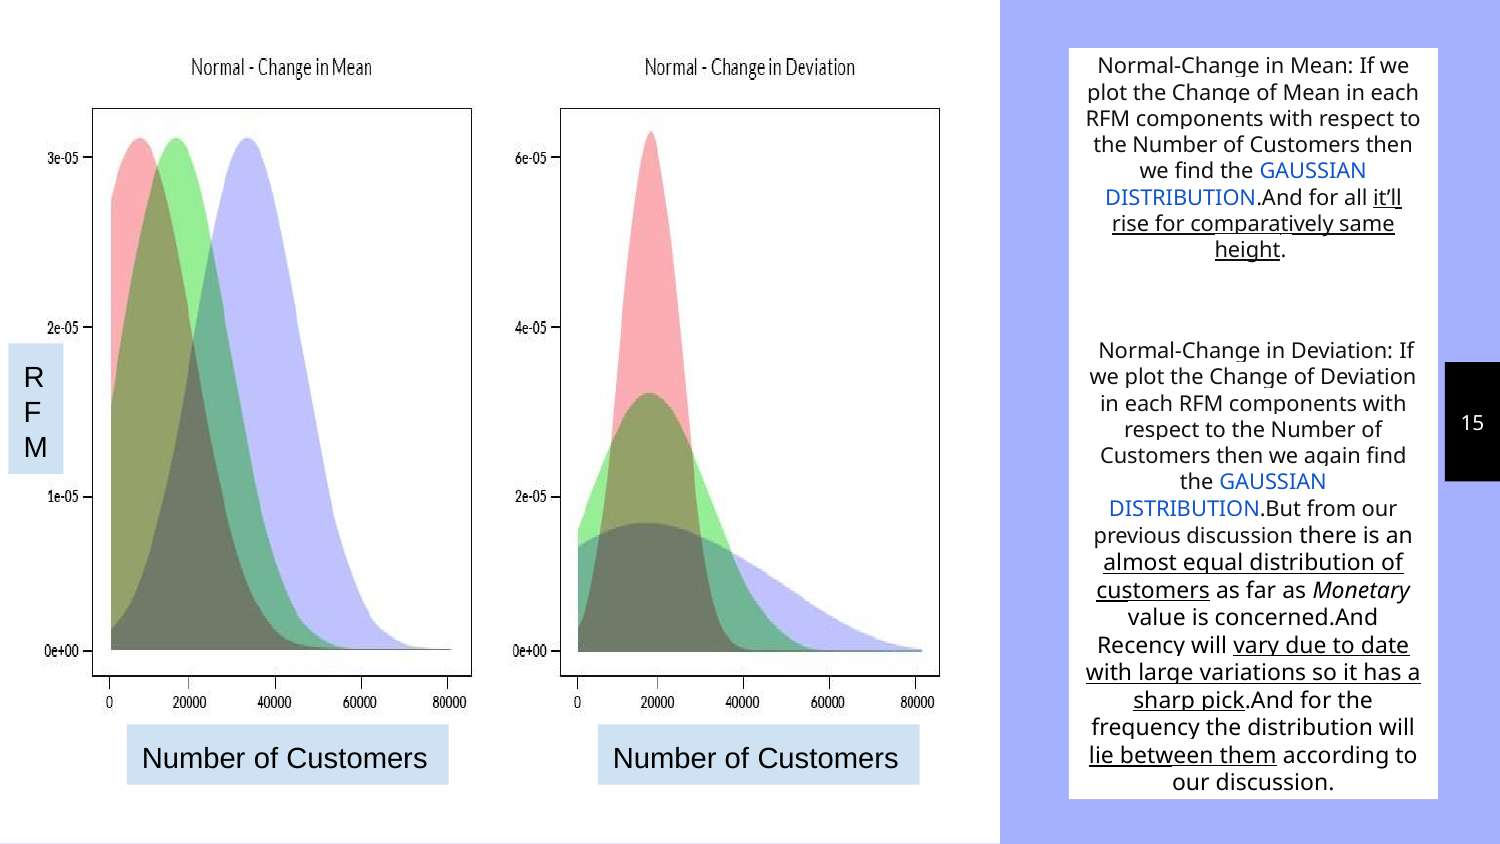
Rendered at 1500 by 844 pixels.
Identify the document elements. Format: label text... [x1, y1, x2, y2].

list Normal-Change in Mean: If we plot the Change of Mean in each RFM components with respect to the Number of Customers then we find the GAUSSIAN DISTRIBUTION.And for all it’ll rise for comparatively same height. Normal-Change in Deviation: If we plot the Change of Deviation in each RFM components with respect to the Number of Customers then we again find the GAUSSIAN DISTRIBUTION.But from our previous discussion there is an almost equal distribution of customers as far as Monetary value is concerned.And Recency will vary due to date with large variations so it has a sharp pick.And for the frequency the distribution will lie between them according to our discussion. [1068, 48, 1438, 800]
picture [8, 18, 983, 785]
slide_number 15 [1444, 362, 1500, 482]
